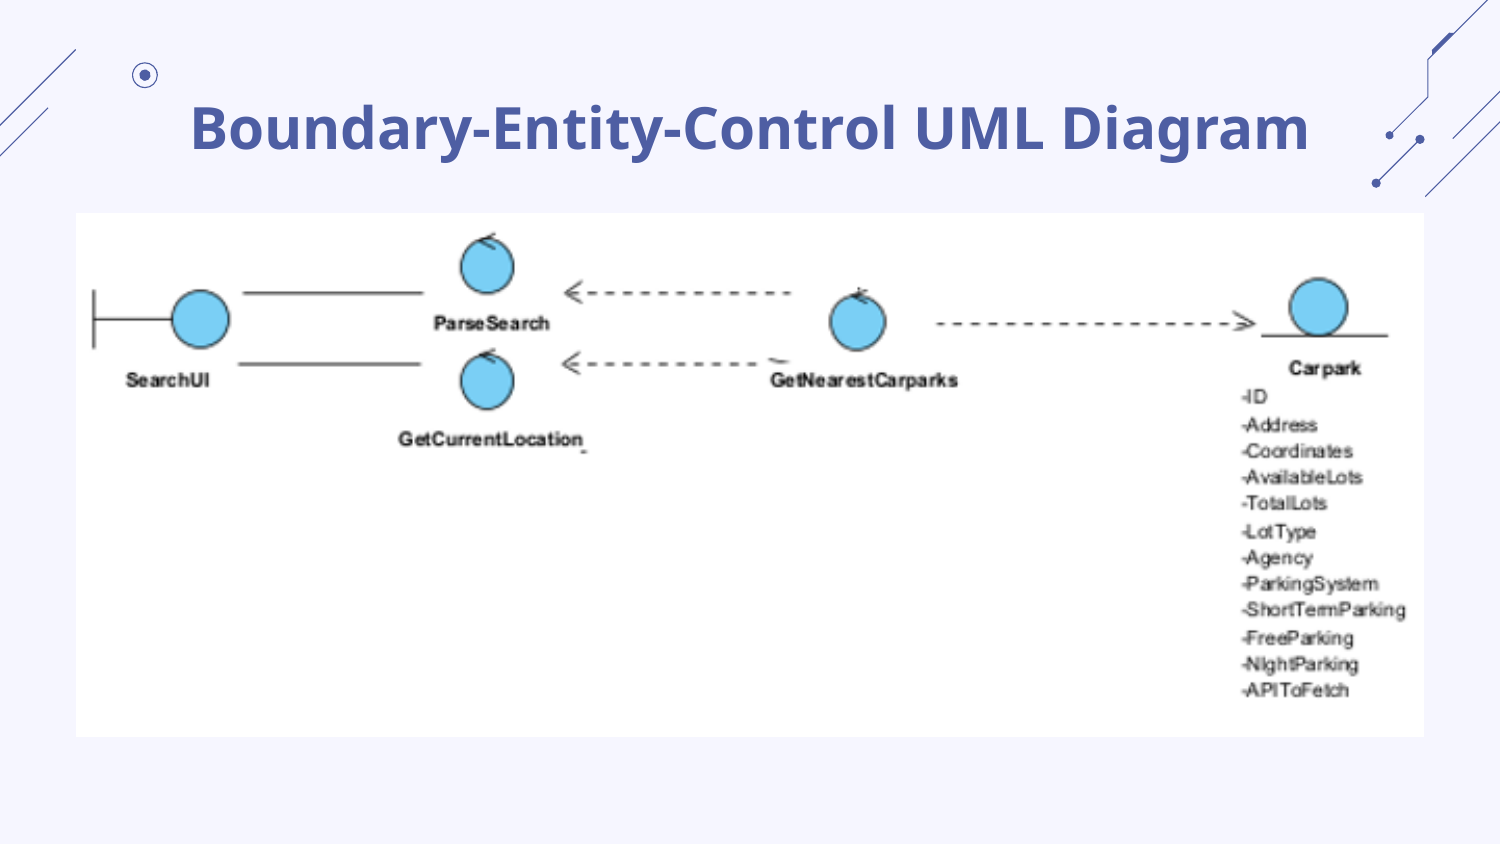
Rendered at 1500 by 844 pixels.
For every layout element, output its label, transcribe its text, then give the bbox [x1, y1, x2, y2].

title Boundary-Entity-Control UML Diagram [128, 91, 1372, 177]
picture [76, 212, 1424, 738]
